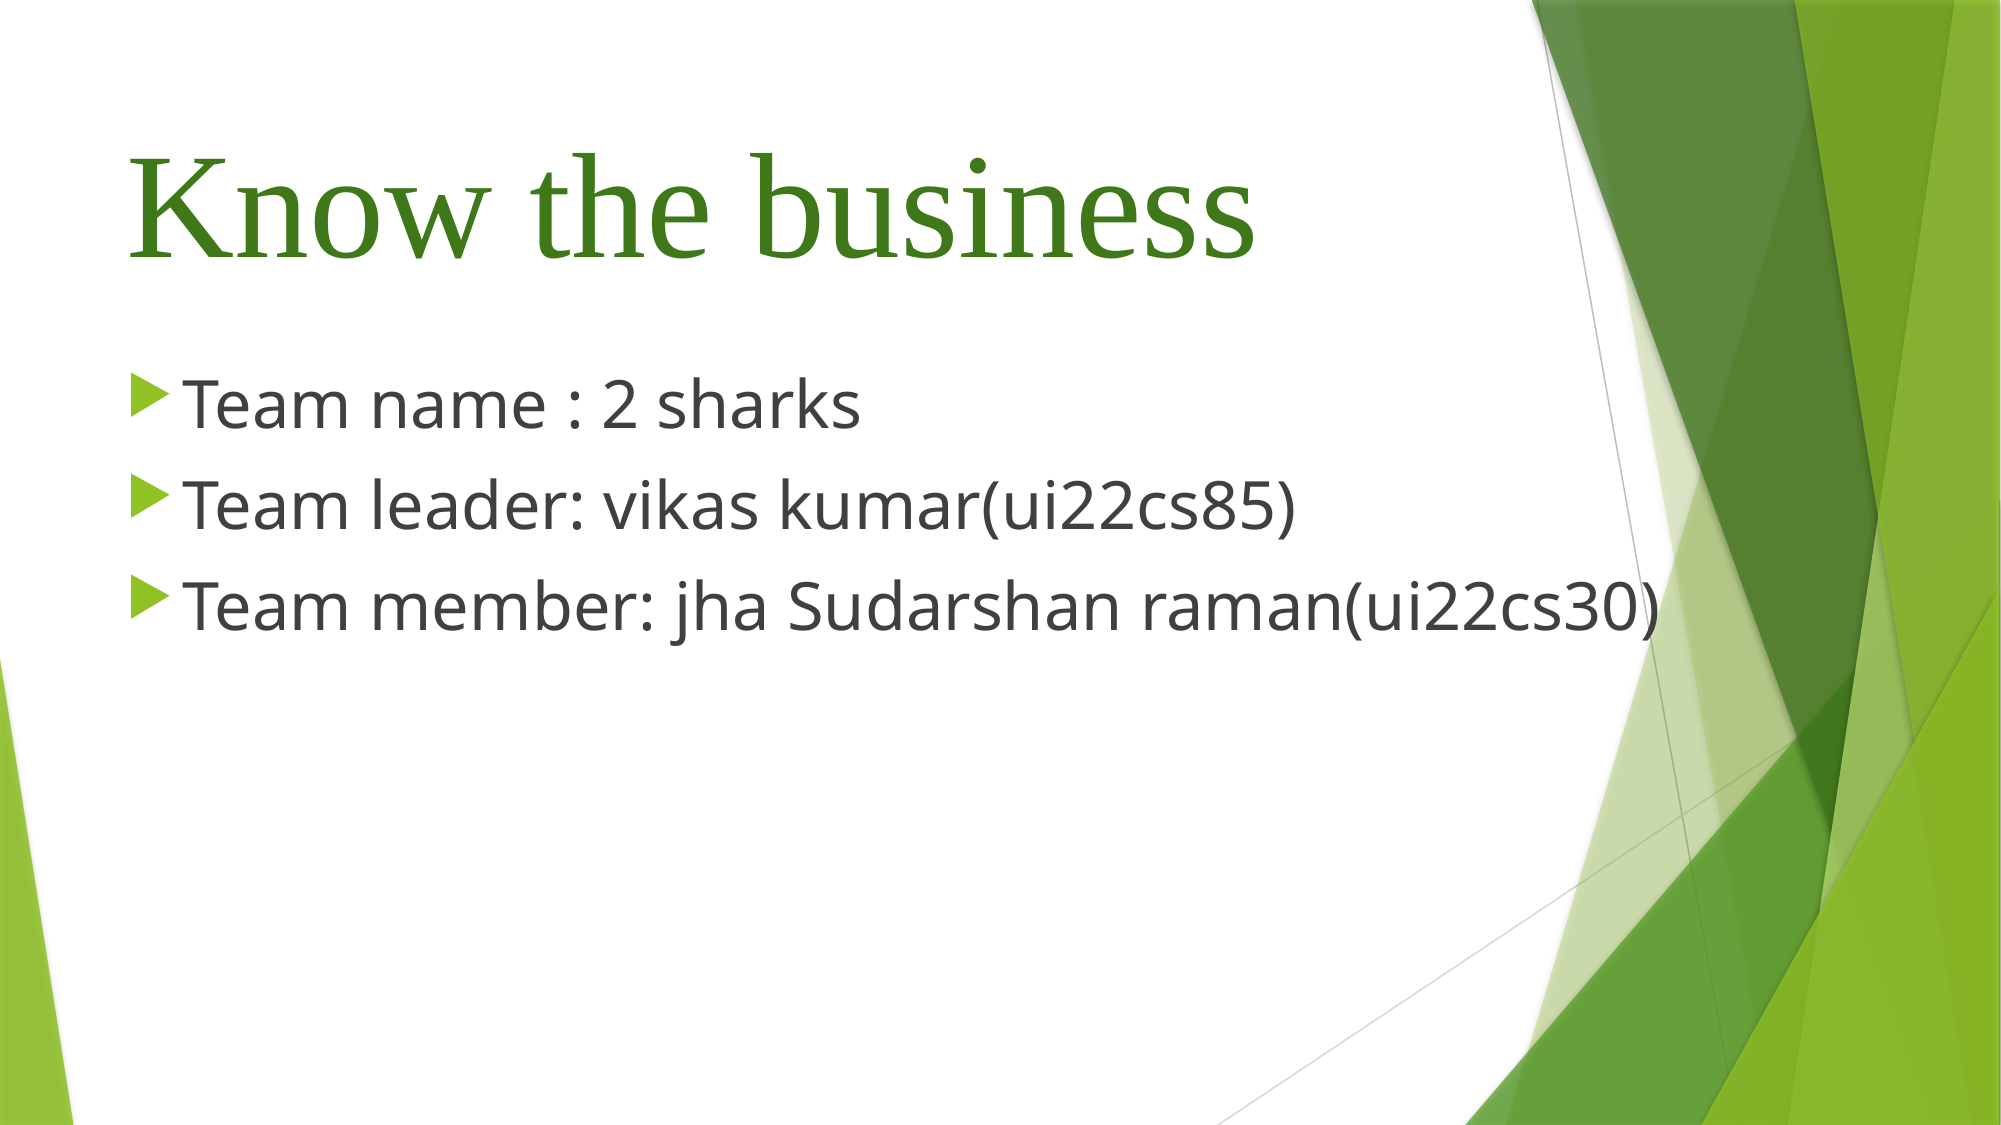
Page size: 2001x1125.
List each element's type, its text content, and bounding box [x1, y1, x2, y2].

title Know the business [111, 99, 1522, 317]
list Team name : 2 sharks Team leader: vikas kumar(ui22cs85) Team member: jha Sudarshan raman(ui22cs30) [111, 354, 1887, 992]
